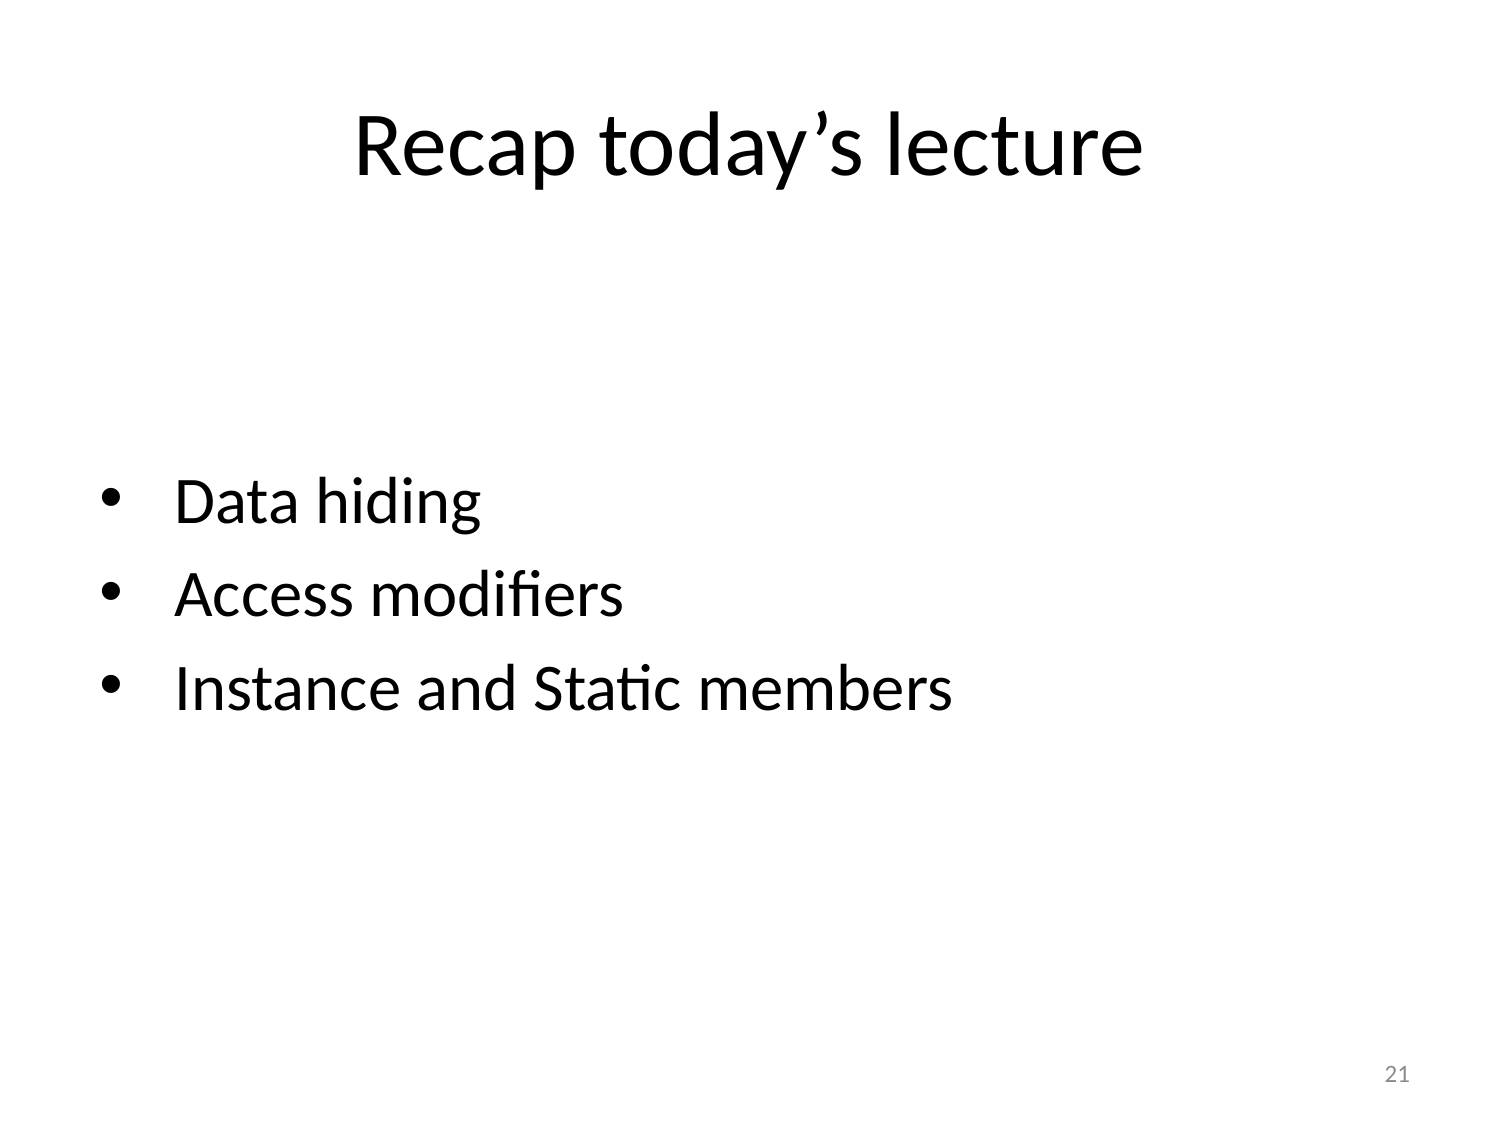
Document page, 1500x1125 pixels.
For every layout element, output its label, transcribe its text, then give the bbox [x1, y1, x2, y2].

list Data hiding Access modifiers Instance and Static members [75, 262, 1425, 1005]
slide_number 21 [1074, 1042, 1425, 1103]
title Recap today’s lecture [75, 45, 1425, 233]
